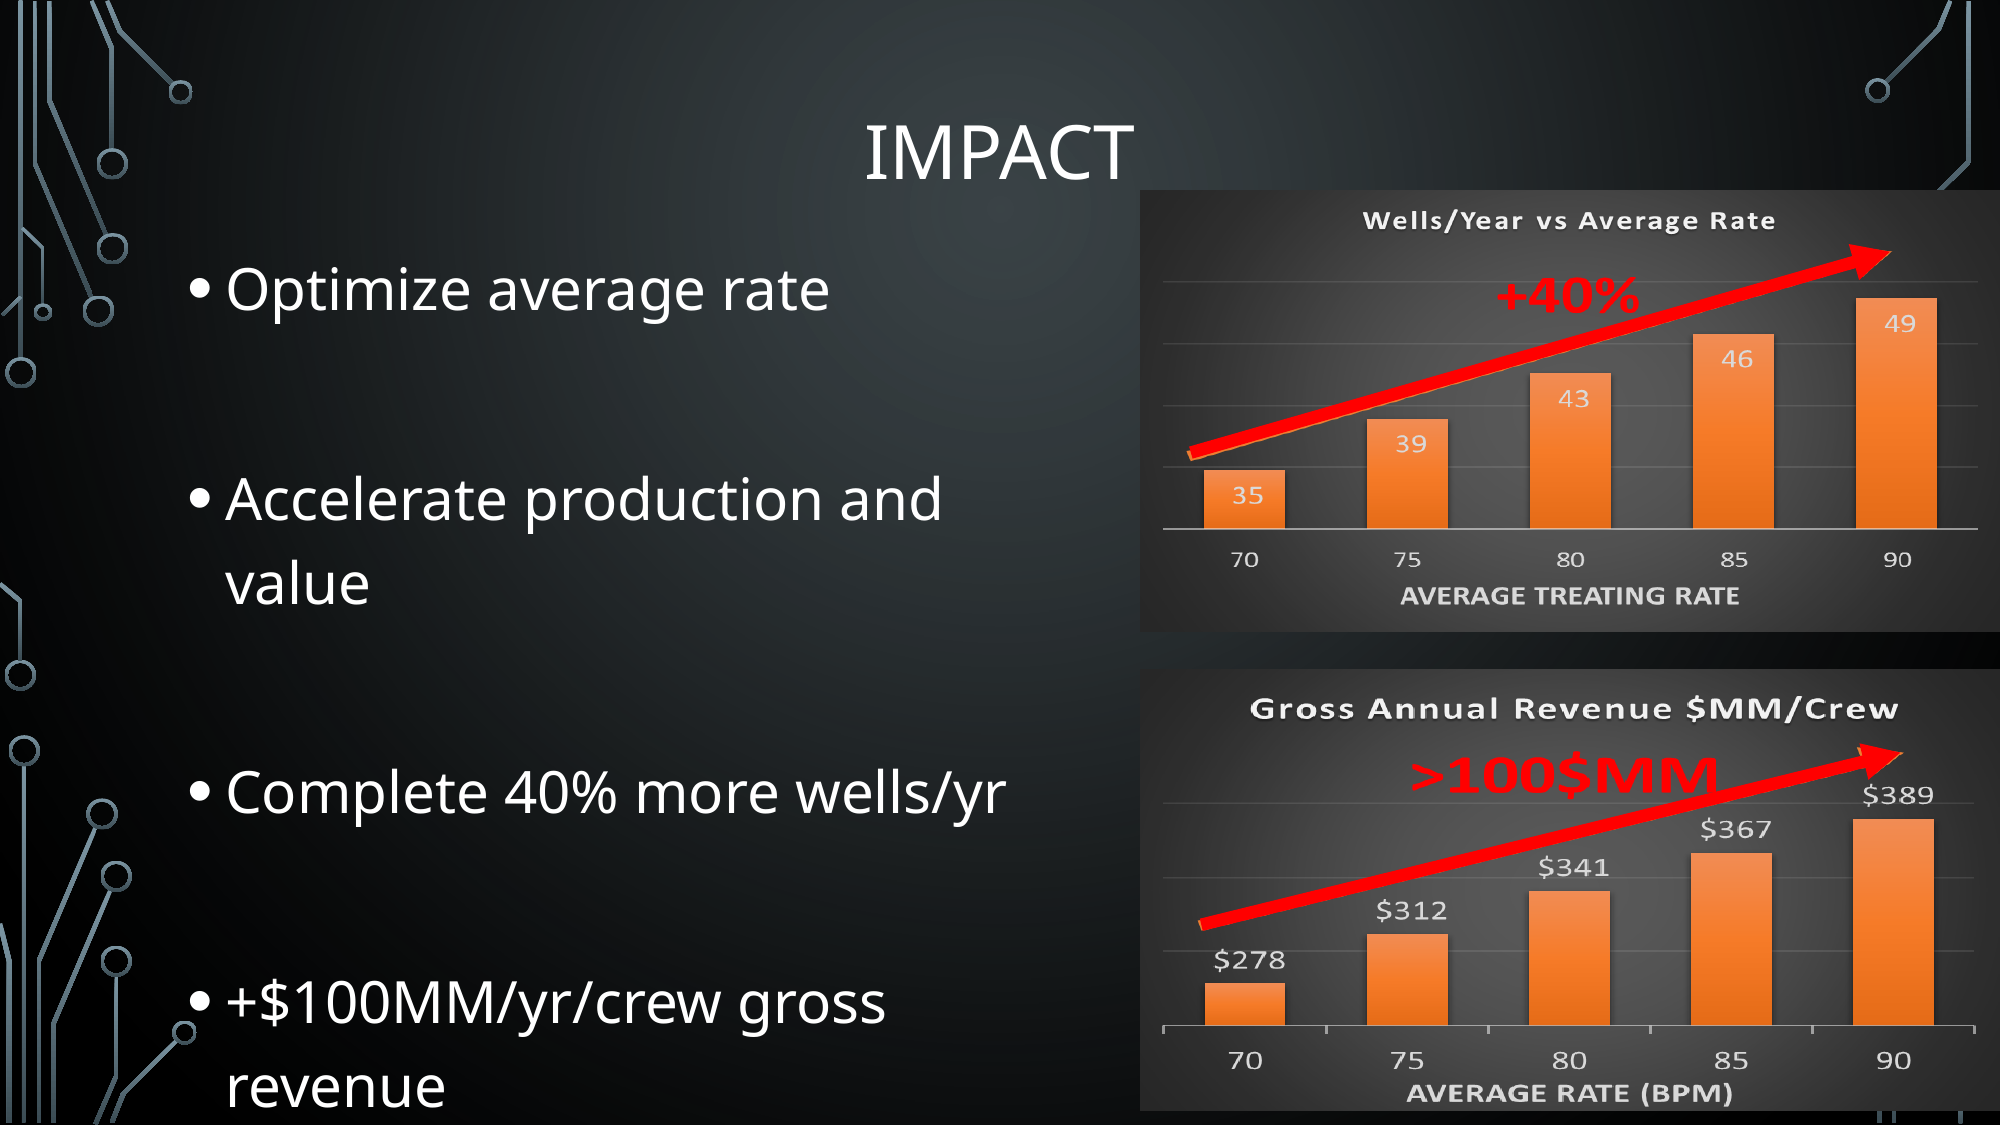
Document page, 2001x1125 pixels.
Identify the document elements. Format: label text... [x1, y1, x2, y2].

picture [1140, 668, 2000, 1111]
text_box Optimize average rate Accelerate production and value Complete 40% more wells/yr +$100MM/yr/crew gross revenue [172, 230, 1111, 950]
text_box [1201, 752, 1901, 925]
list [1140, 190, 2000, 632]
title Impact [187, 101, 1813, 210]
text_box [1190, 251, 1891, 453]
